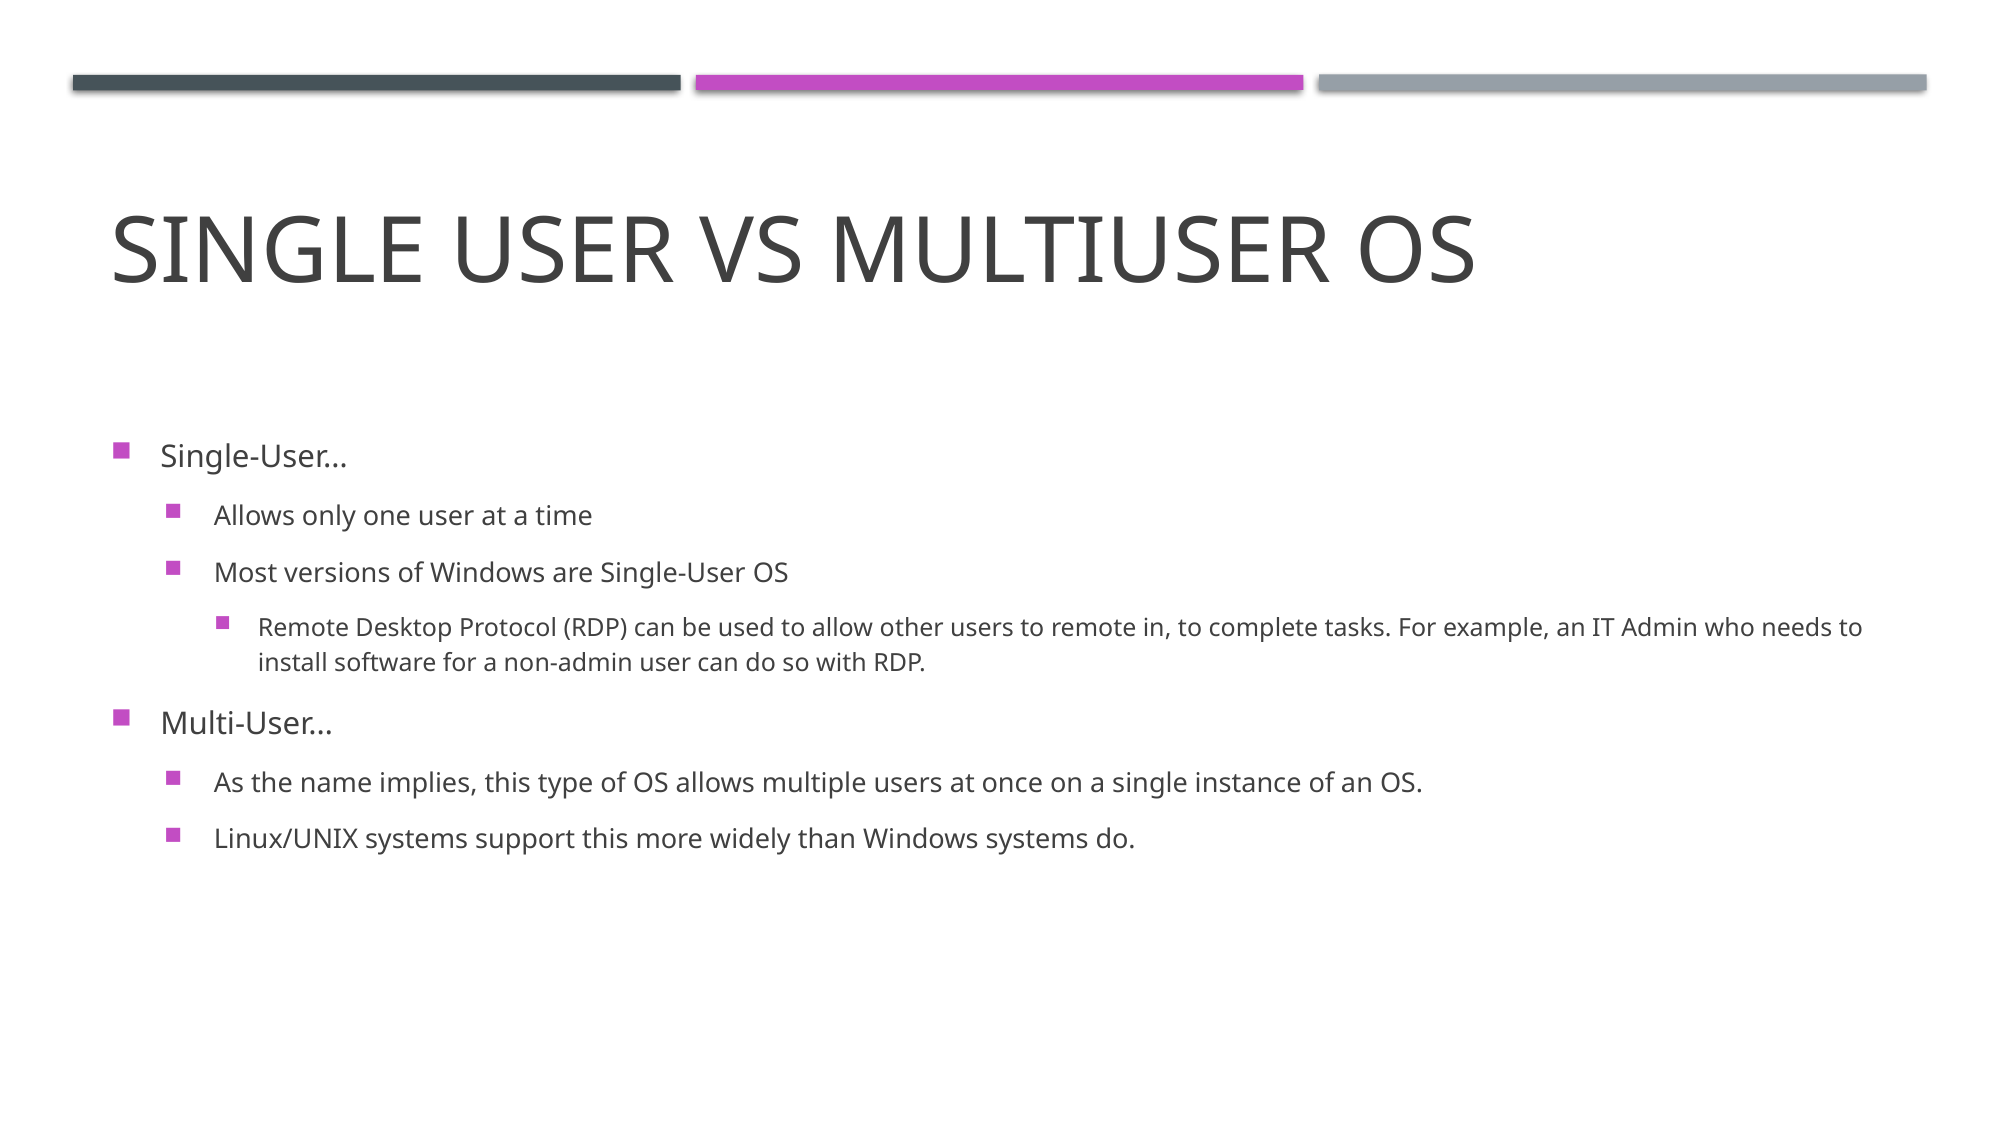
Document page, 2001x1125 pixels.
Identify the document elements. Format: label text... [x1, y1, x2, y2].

list Single-User… Allows only one user at a time Most versions of Windows are Single-User OS Remote Desktop Protocol (RDP) can be used to allow other users to remote in, to complete tasks. For example, an IT Admin who needs to install software for a non-admin user can do so with RDP. Multi-User… As the name implies, this type of OS allows multiple users at once on a single instance of an OS. Linux/UNIX systems support this more widely than Windows systems do. [95, 383, 1905, 981]
title Single User vs Multiuser OS [95, 115, 1905, 311]
